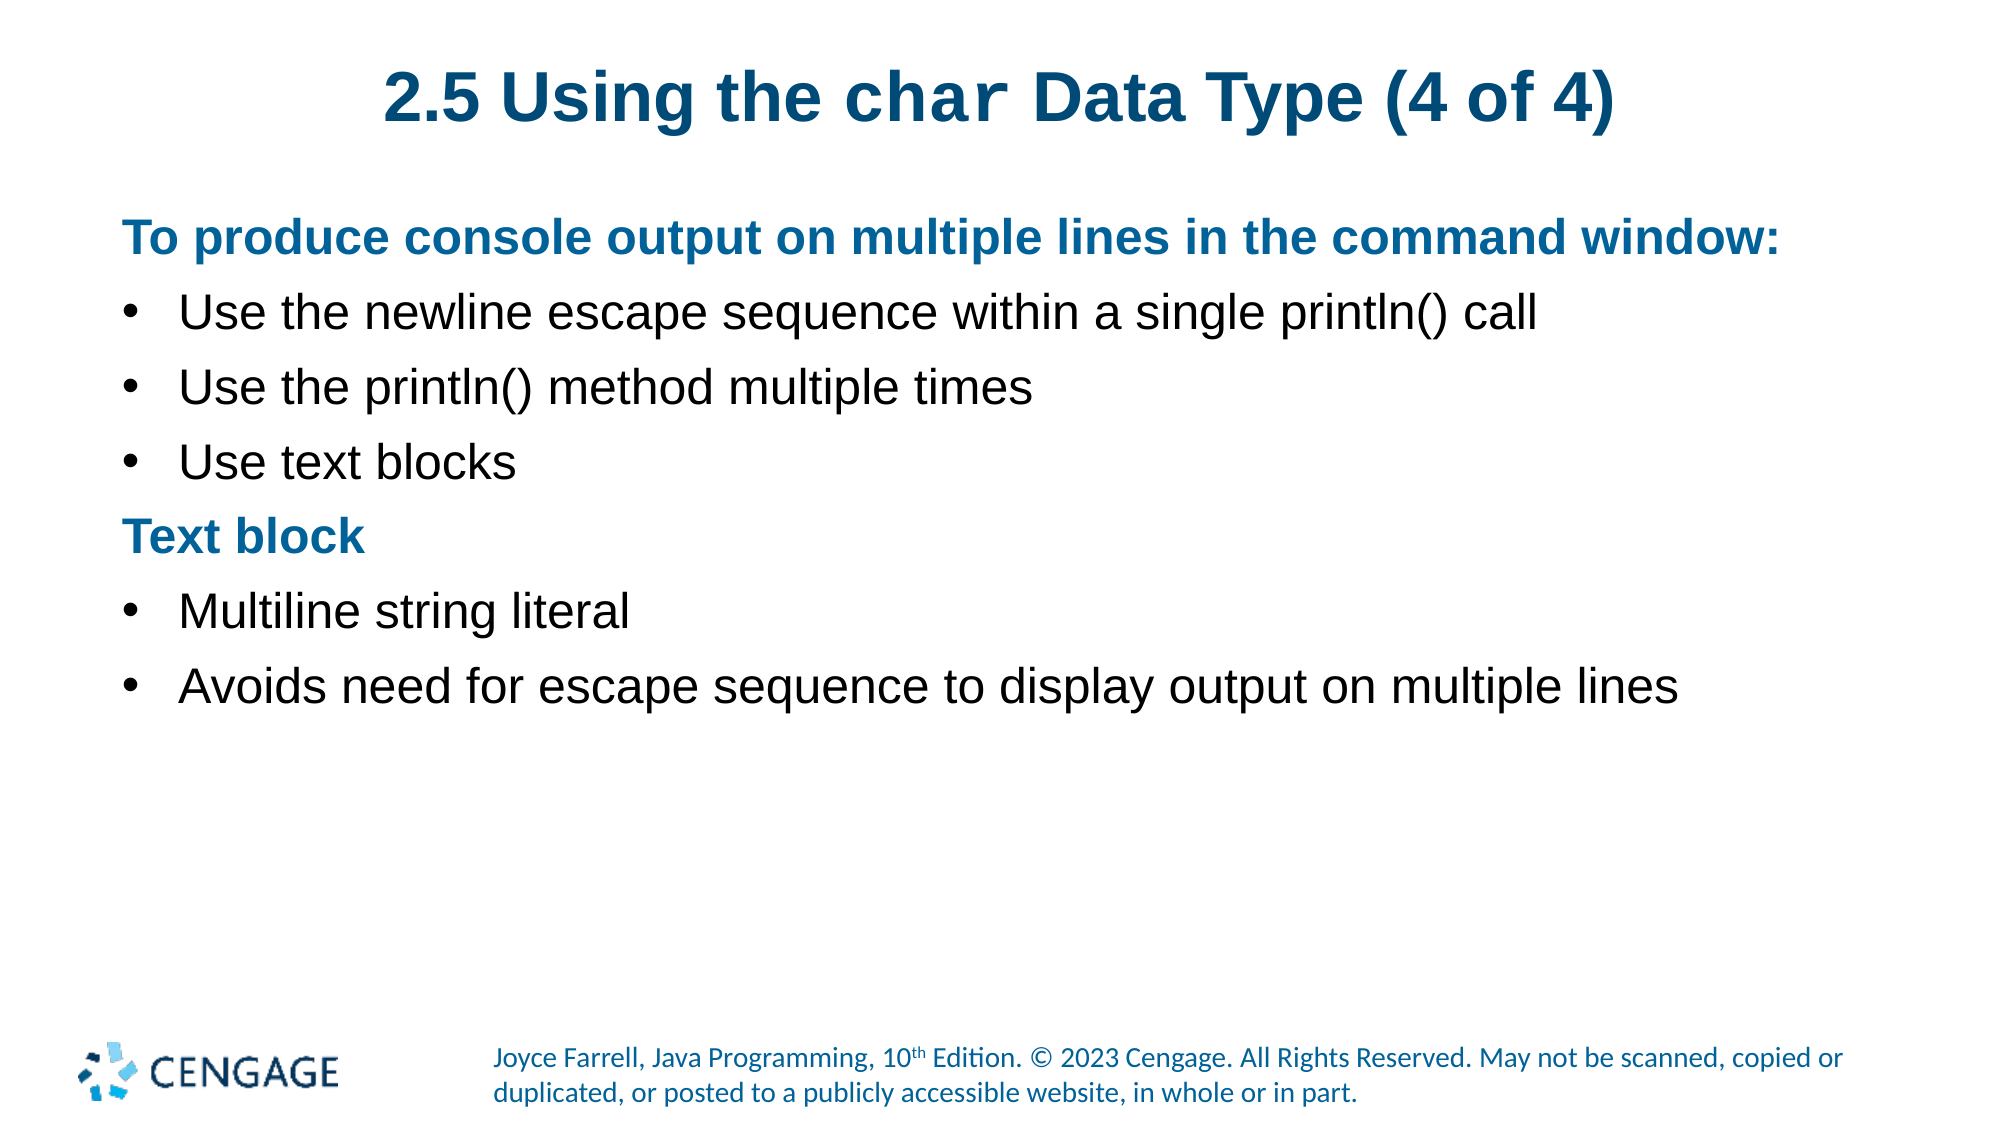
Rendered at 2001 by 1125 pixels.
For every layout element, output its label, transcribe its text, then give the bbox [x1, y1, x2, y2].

list To produce console output on multiple lines in the command window: Use the newline escape sequence within a single println() call Use the println() method multiple times Use text blocks Text block Multiline string literal Avoids need for escape sequence to display output on multiple lines [121, 211, 1880, 824]
title 2.5 Using the char Data Type (4 of 4) [137, 59, 1863, 171]
picture [78, 1042, 338, 1101]
